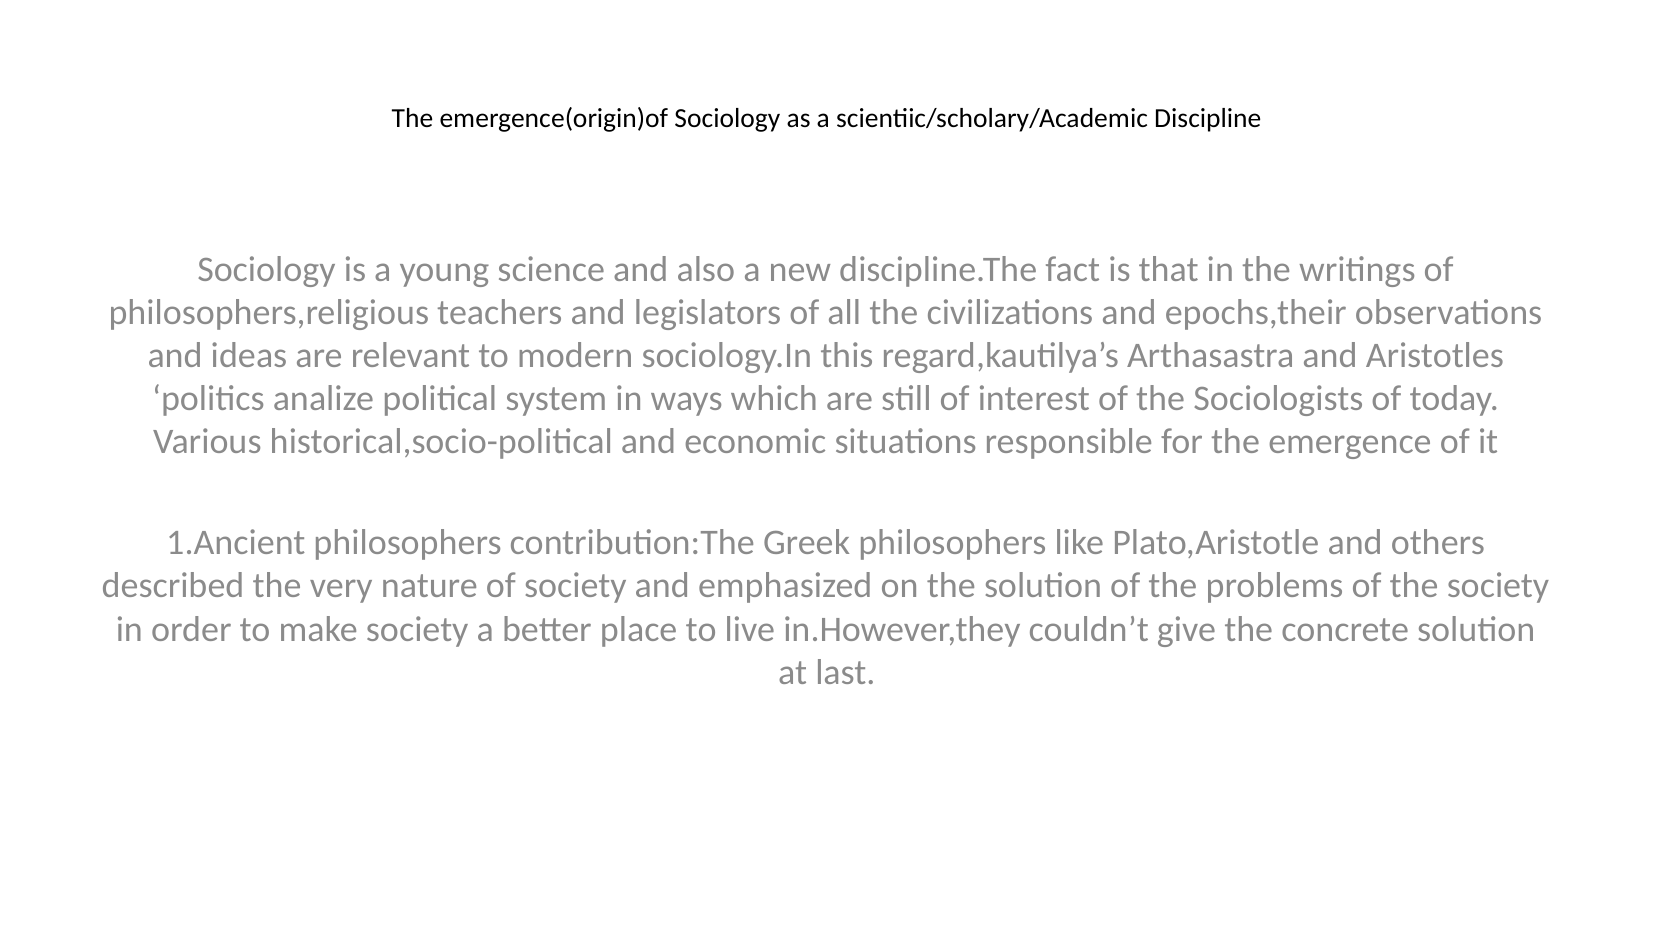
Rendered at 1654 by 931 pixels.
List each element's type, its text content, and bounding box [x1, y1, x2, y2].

subtitle Sociology is a young science and also a new discipline.The fact is that in the writings of philosophers,religious teachers and legislators of all the civilizations and epochs,their observations and ideas are relevant to modern sociology.In this regard,kautilya’s Arthasastra and Aristotles ‘politics analize political system in ways which are still of interest of the Sociologists of today. Various historical,socio-political and economic situations responsible for the emergence of it 1.Ancient philosophers contribution:The Greek philosophers like Plato,Aristotle and others described the very nature of society and emphasized on the solution of the problems of the society in order to make society a better place to live in.However,they couldn’t give the concrete solution at last. [82, 237, 1571, 738]
title The emergence(origin)of Sociology as a scientiic/scholary/Academic Discipline [82, 92, 1571, 141]
